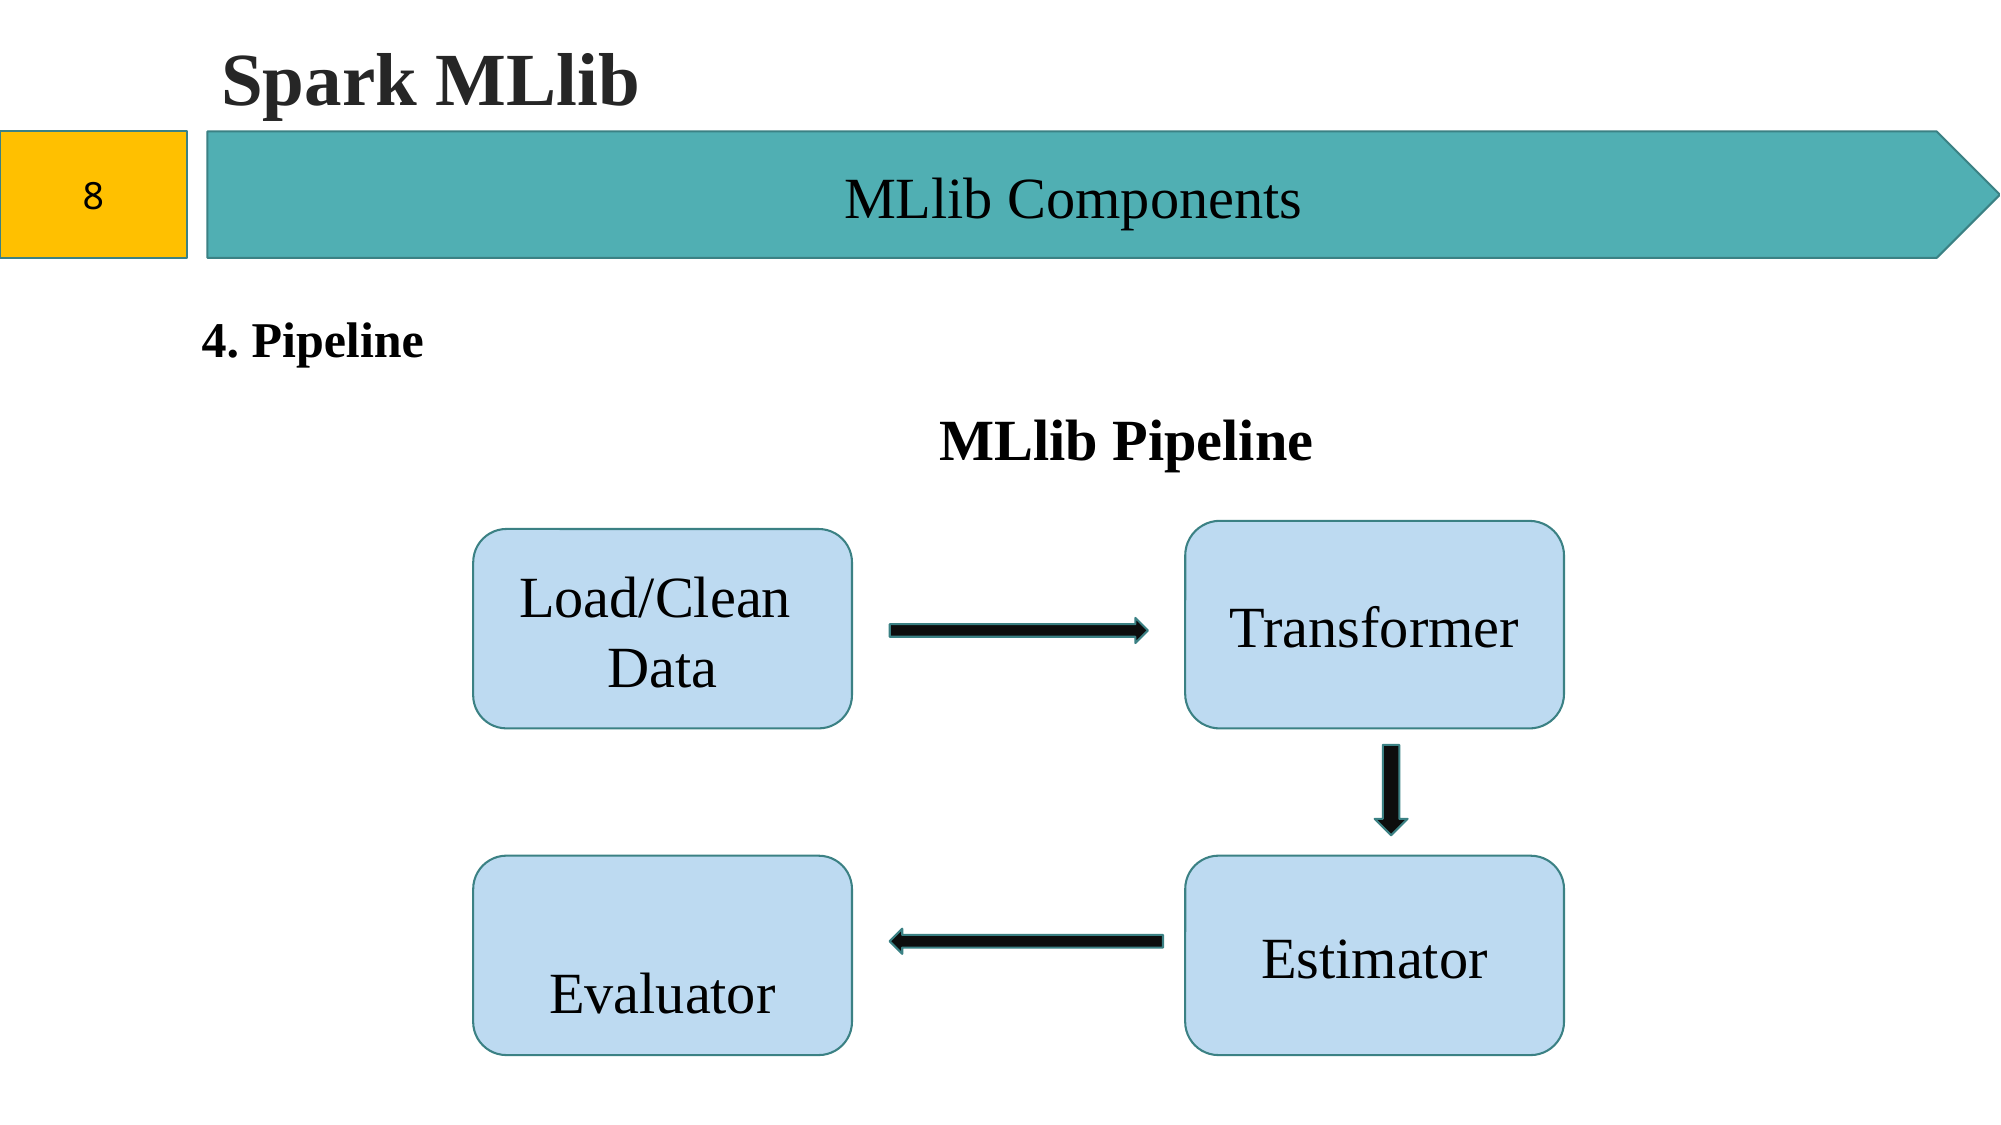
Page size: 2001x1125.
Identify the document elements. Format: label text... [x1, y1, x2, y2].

text_box [888, 927, 1165, 955]
text_box Transformer [1184, 519, 1566, 730]
text_box [888, 616, 1149, 645]
text_box 4. Pipeline MLlib Pipeline [186, 270, 1991, 480]
title Spark MLlib [0, 32, 2000, 258]
text_box MLlib Components [206, 130, 2000, 259]
text_box Estimator [1184, 854, 1566, 1057]
text_box Evaluator [472, 854, 854, 1057]
text_box 8 [0, 130, 188, 259]
text_box [1373, 743, 1409, 837]
text_box Load/Clean Data [472, 527, 854, 730]
